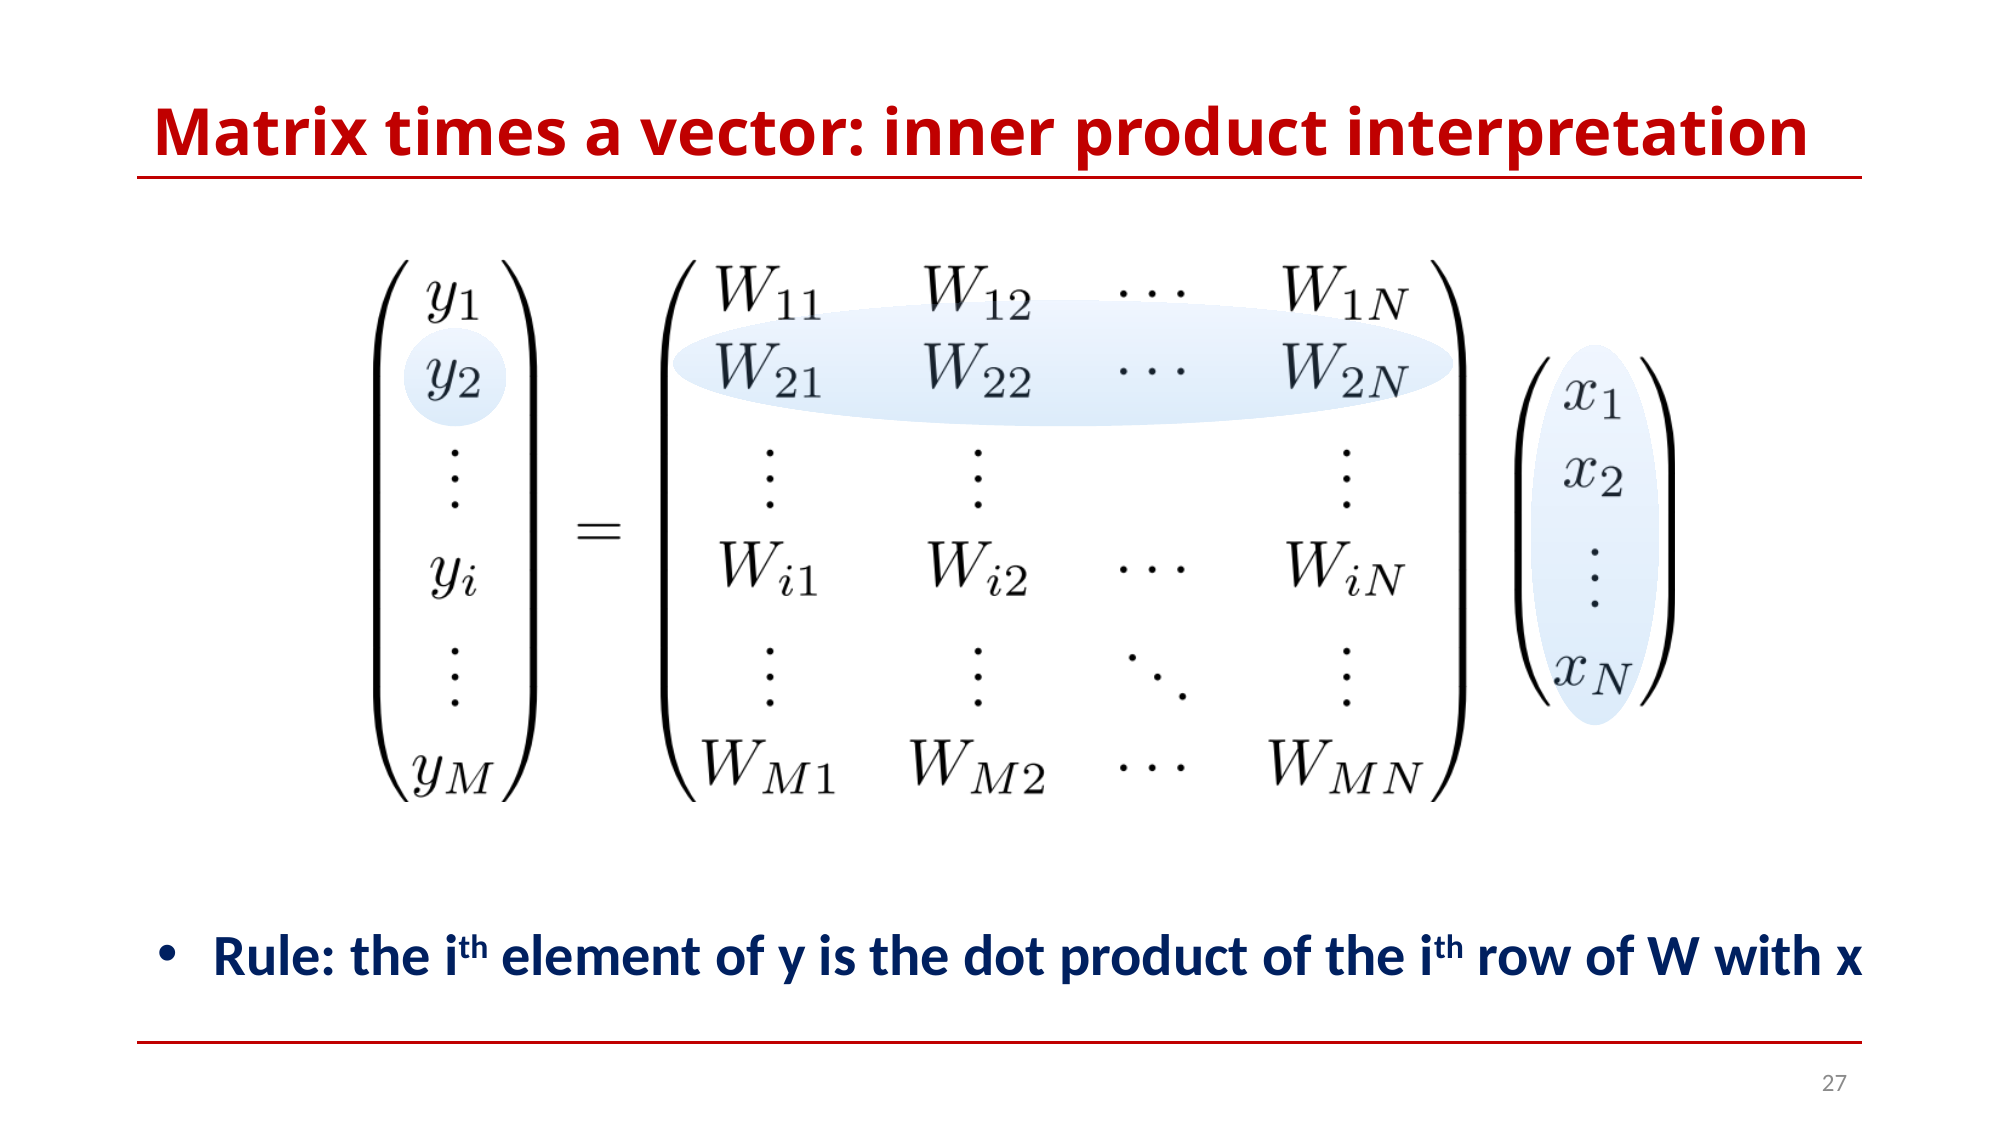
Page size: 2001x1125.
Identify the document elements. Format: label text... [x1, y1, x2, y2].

slide_number 27 [1412, 1051, 1863, 1111]
title Matrix times a vector: inner product interpretation [137, 90, 1863, 178]
picture [372, 259, 1675, 802]
text_box Rule: the ith element of y is the dot product of the ith row of W with x [142, 909, 1906, 1077]
